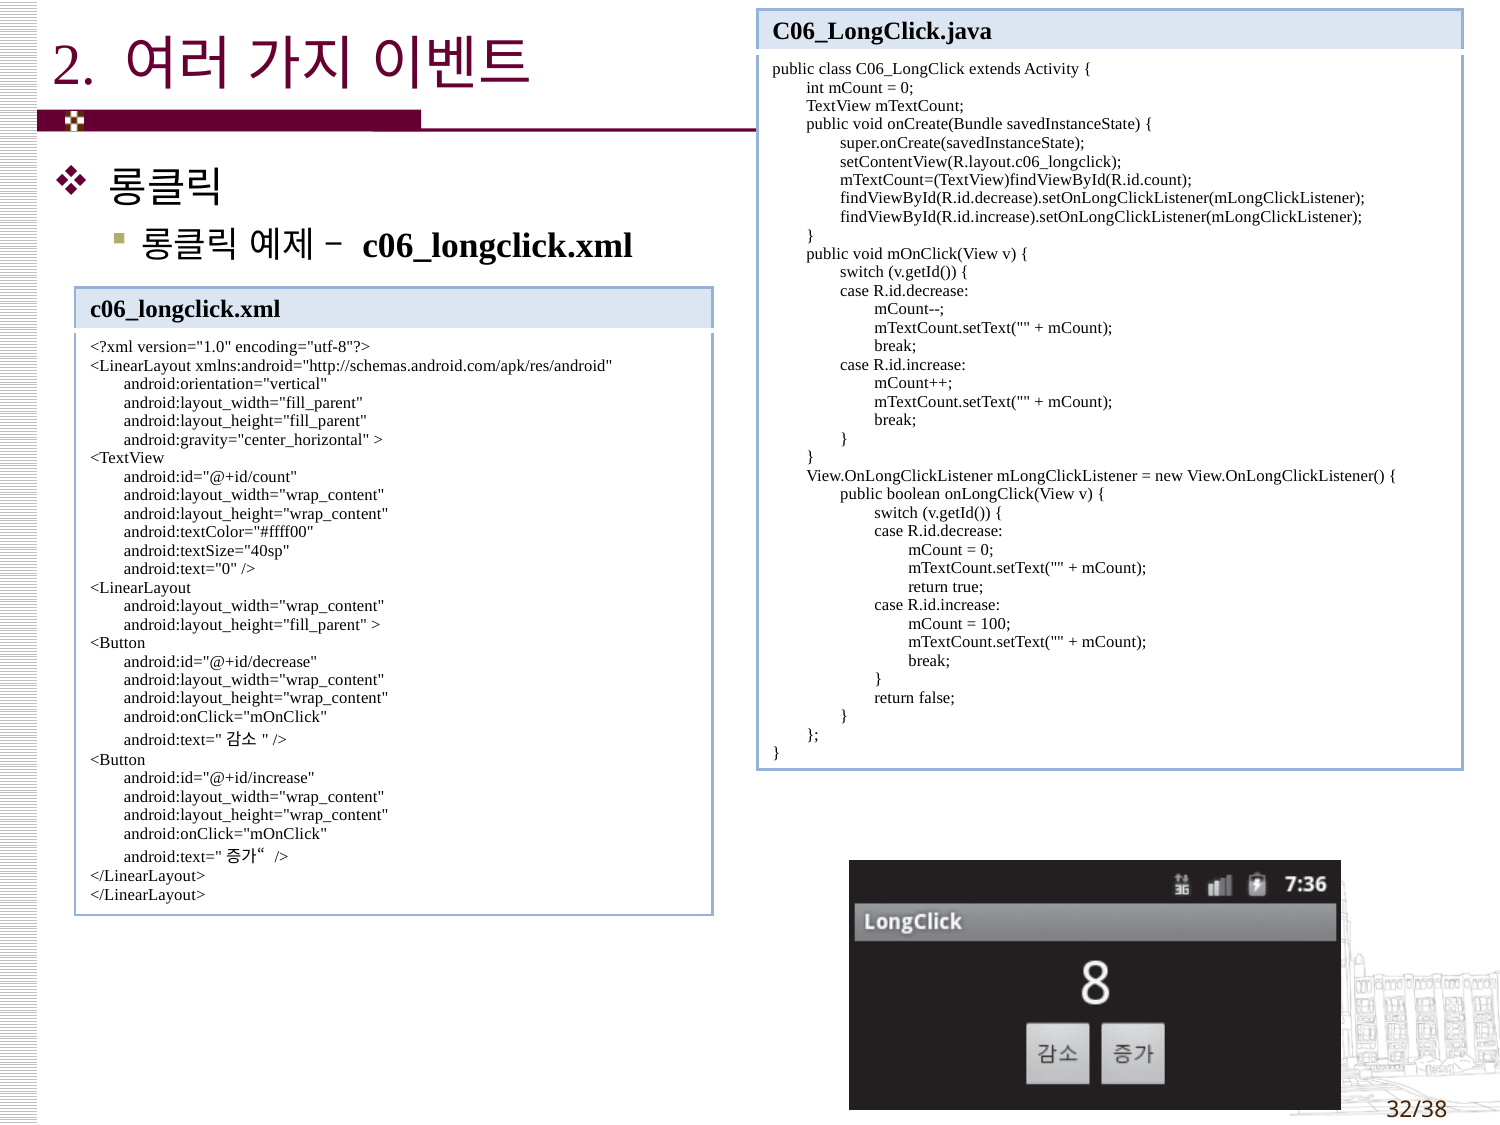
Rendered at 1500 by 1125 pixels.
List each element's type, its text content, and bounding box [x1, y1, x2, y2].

list 롱클릭 롱클릭 예제 – c06_longclick.xml [37, 152, 756, 269]
title 2. 여러 가지 이벤트 [36, 13, 756, 109]
picture [65, 111, 84, 131]
table_header C06_LongClick.java [759, 11, 1461, 49]
table_header c06_longclick.xml [76, 289, 711, 328]
table_cell public class C06_LongClick extends Activity { int mCount = 0; TextView mTextCount; public void onCreate(Bundle savedInstanceState) { super.onCreate(savedInstanceState); setContentView(R.layout.c06_longclick); mTextCount=(TextView)findViewById(R.id.count); findViewById(R.id.decrease).setOnLongClickListener(mLongClickListener); findViewById(R.id.increase).setOnLongClickListener(mLongClickListener); } public void mOnClick(View v) { switch (v.getId()) { case R.id.decrease: mCount--; mTextCount.setText("" + mCount); break; case R.id.increase: mCount++; mTextCount.setText("" + mCount); break; } } View.OnLongClickListener mLongClickListener = new View.OnLongClickListener() { public boolean onLongClick(View v) { switch (v.getId()) { case R.id.decrease: mCount = 0; mTextCount.setText("" + mCount); return true; case R.id.increase: mCount = 100; mTextCount.setText("" + mCount); break; } return false; } }; } [759, 55, 1461, 768]
table_cell <?xml version="1.0" encoding="utf-8"?> <LinearLayout xmlns:android="http://schemas.android.com/apk/res/android" android:orientation="vertical" android:layout_width="fill_parent" android:layout_height="fill_parent" android:gravity="center_horizontal" > <TextView android:id="@+id/count" android:layout_width="wrap_content" android:layout_height="wrap_content" android:textColor="#ffff00" android:textSize="40sp" android:text="0" /> <LinearLayout android:layout_width="wrap_content" android:layout_height="fill_parent" > <Button android:id="@+id/decrease" android:layout_width="wrap_content" android:layout_height="wrap_content" android:onClick="mOnClick" android:text="감소" /> <Button android:id="@+id/increase" android:layout_width="wrap_content" android:layout_height="wrap_content" android:onClick="mOnClick" android:text="증가“ /> </LinearLayout> </LinearLayout> [76, 333, 711, 914]
picture [849, 860, 1500, 1125]
